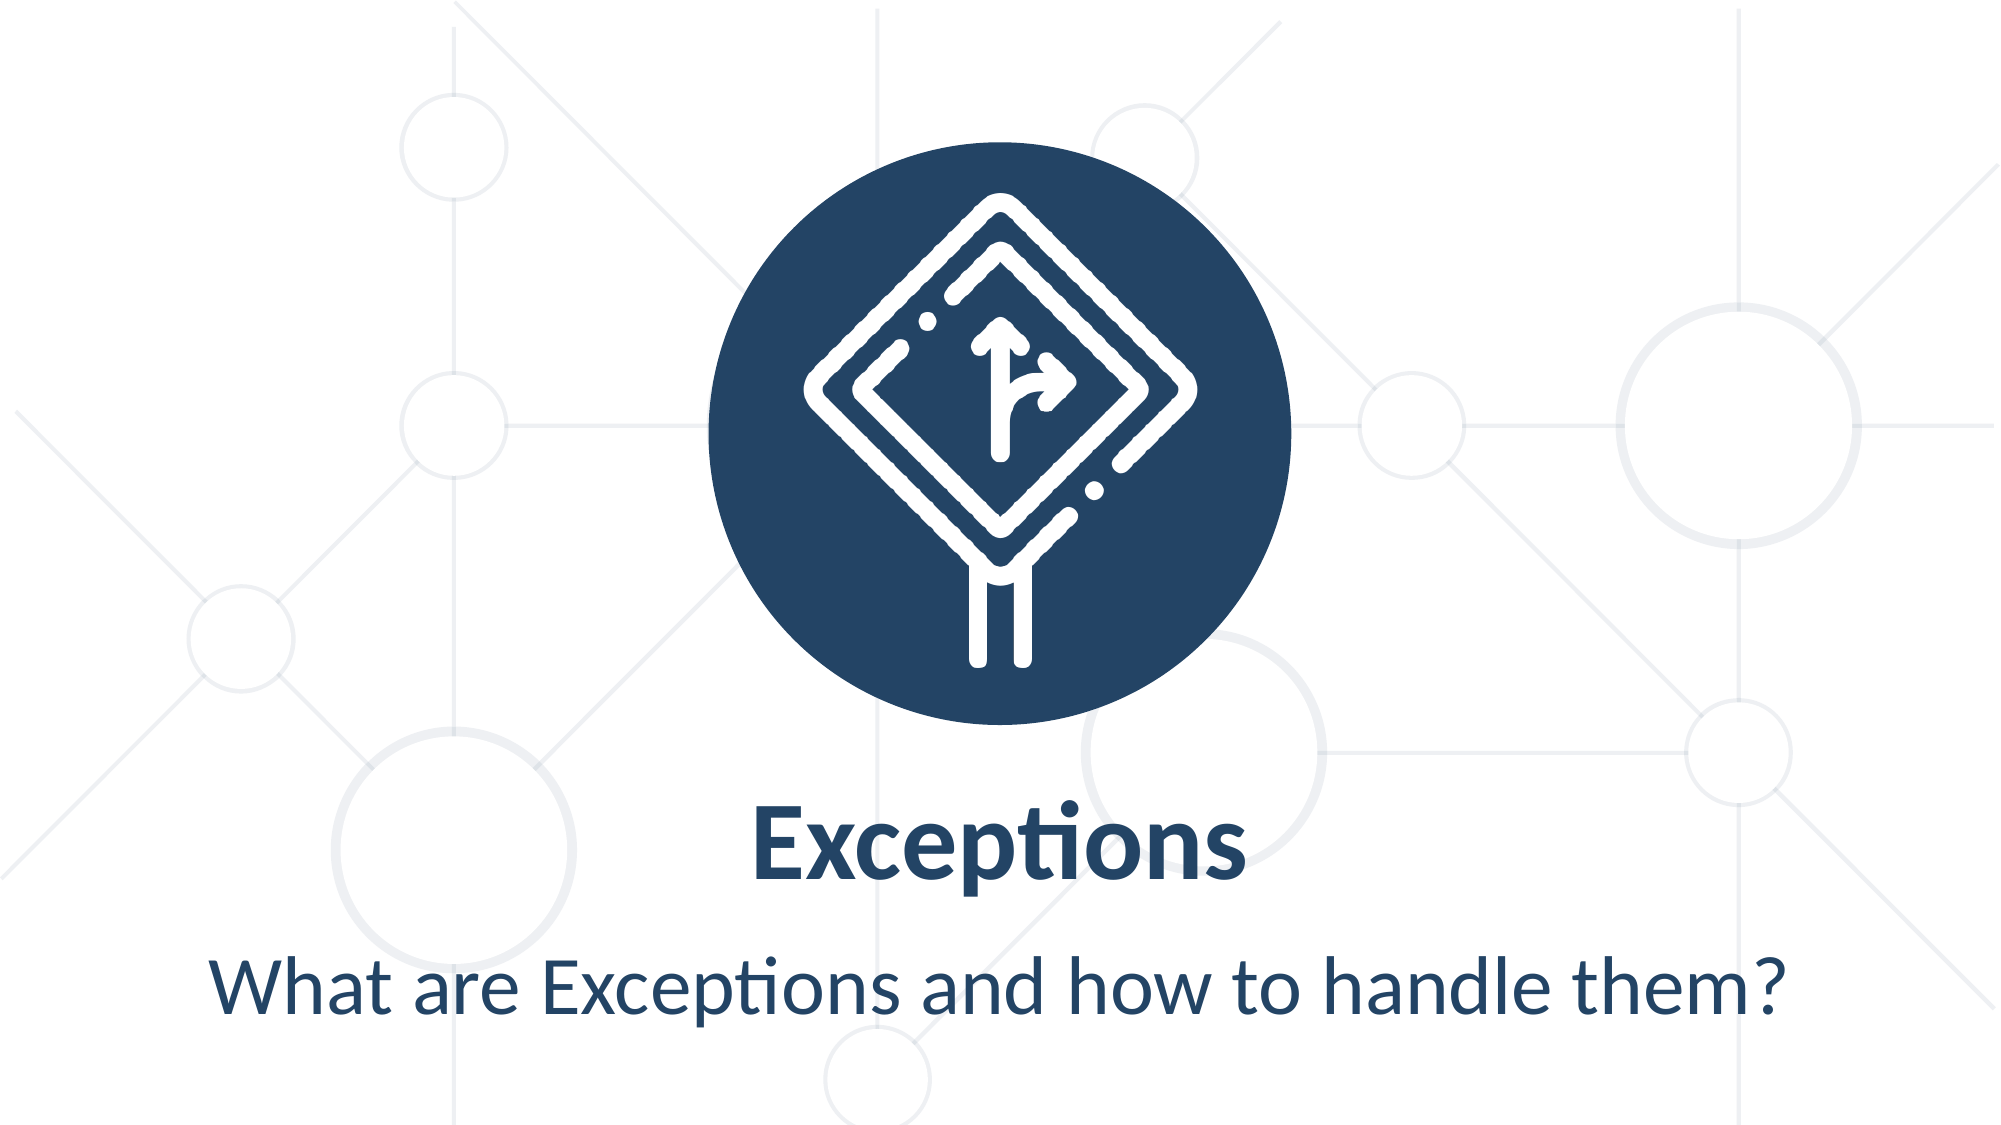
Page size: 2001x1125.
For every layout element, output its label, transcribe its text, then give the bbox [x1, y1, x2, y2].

subtitle What are Exceptions and how to handle them? [100, 916, 1900, 1043]
picture [762, 193, 1238, 669]
title Exceptions [100, 771, 1900, 898]
